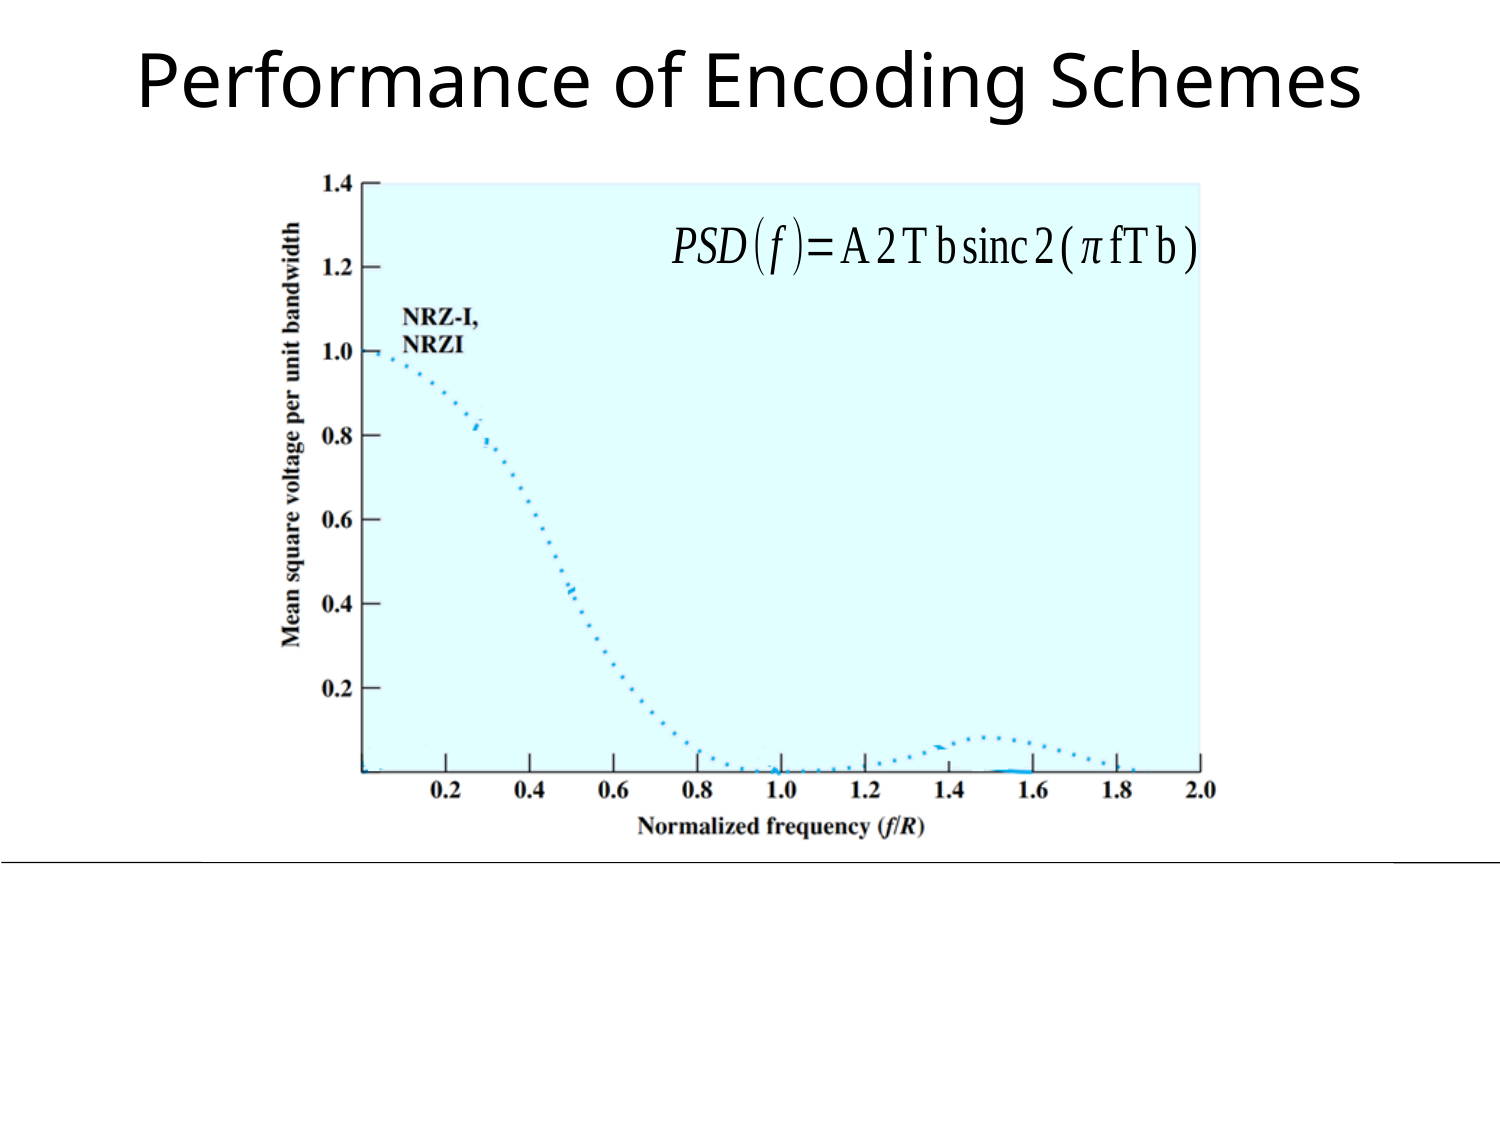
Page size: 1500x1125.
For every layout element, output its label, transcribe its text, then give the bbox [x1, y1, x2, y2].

picture [274, 170, 1226, 841]
title Performance of Encoding Schemes [62, 24, 1438, 142]
